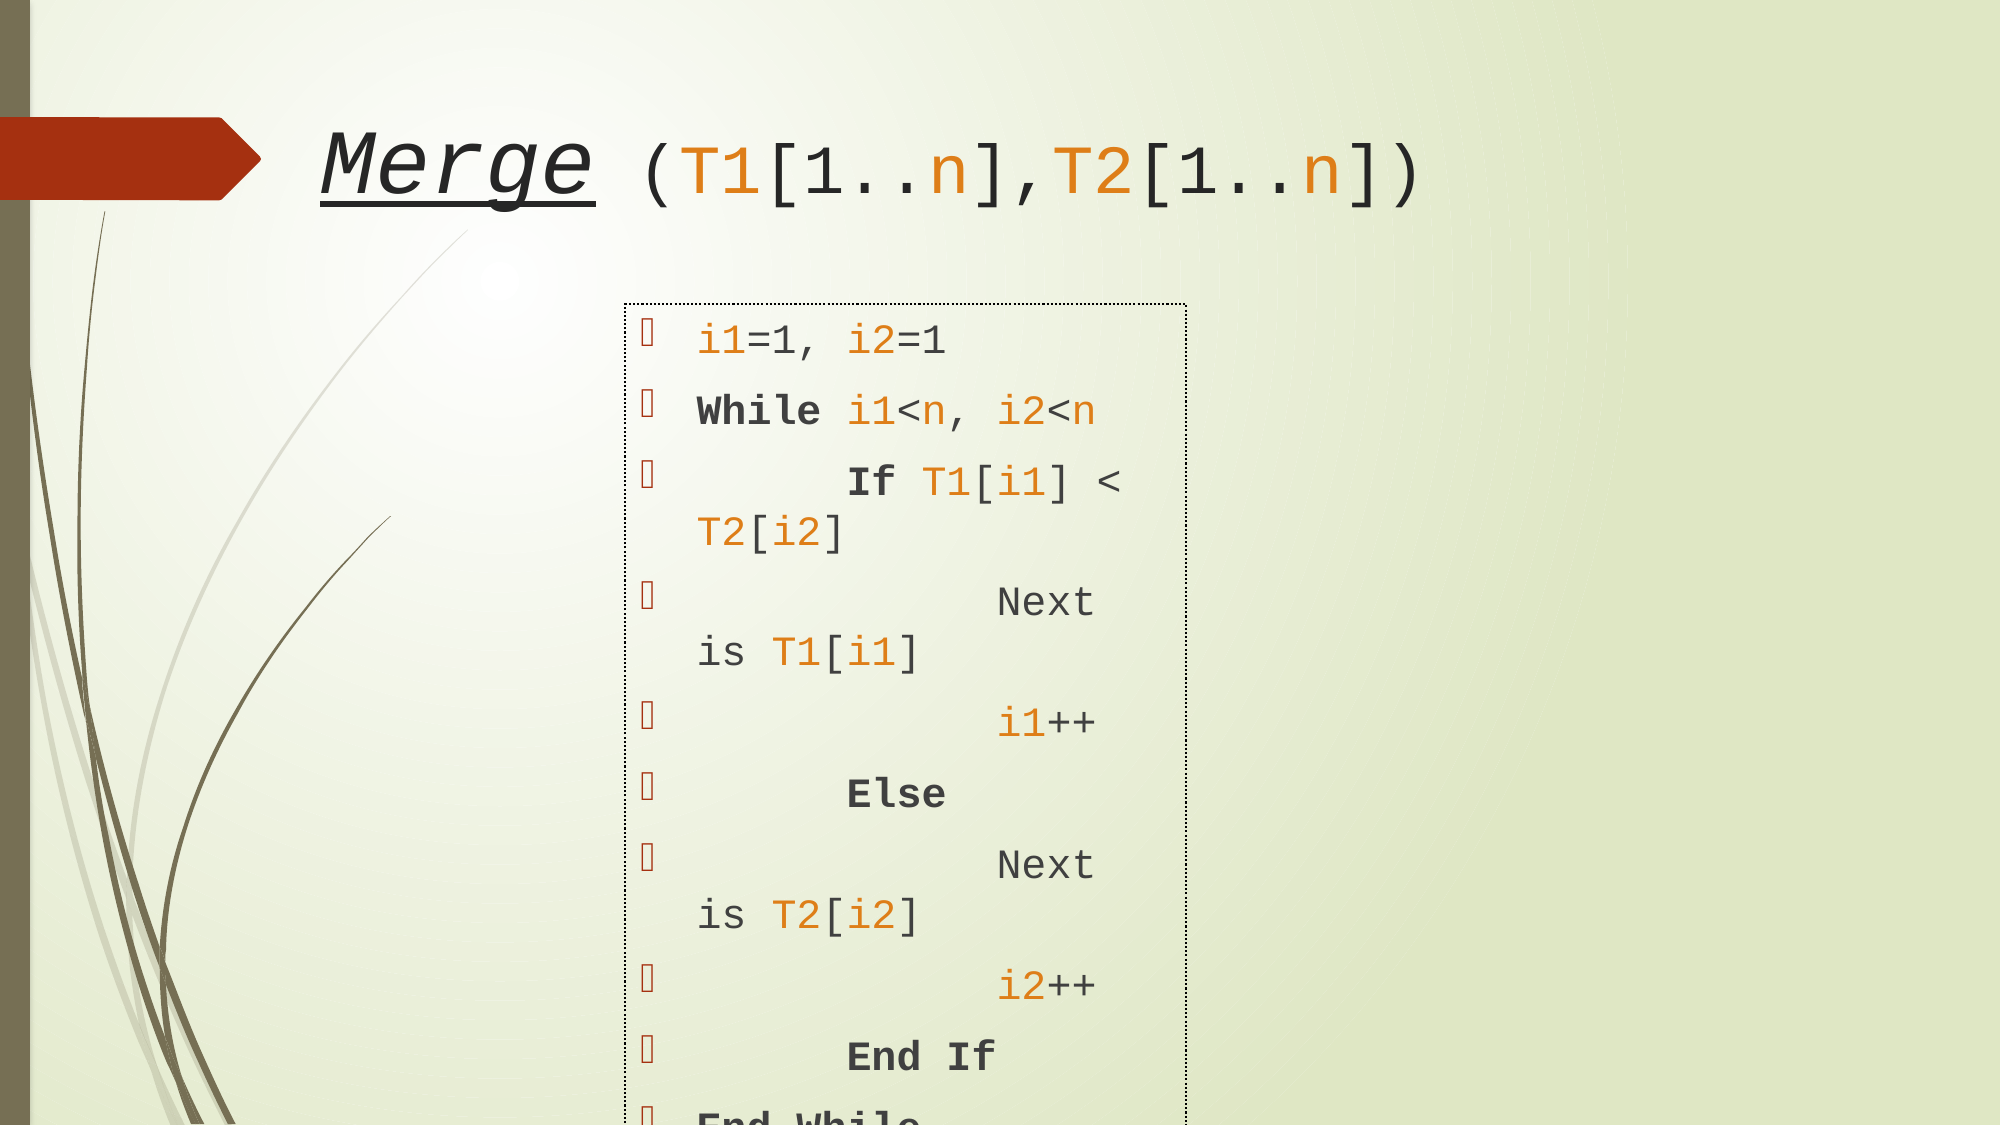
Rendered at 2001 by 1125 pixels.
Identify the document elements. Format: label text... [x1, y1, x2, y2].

title Merge (T1[1..n],T2[1..n]) [304, 93, 1767, 305]
list i1=1, i2=1 While i1<n, i2<n If T1[i1] < T2[i2] Next is T1[i1] i1++ Else Next is T2[i2] i2++ End If End While [625, 304, 1186, 1125]
